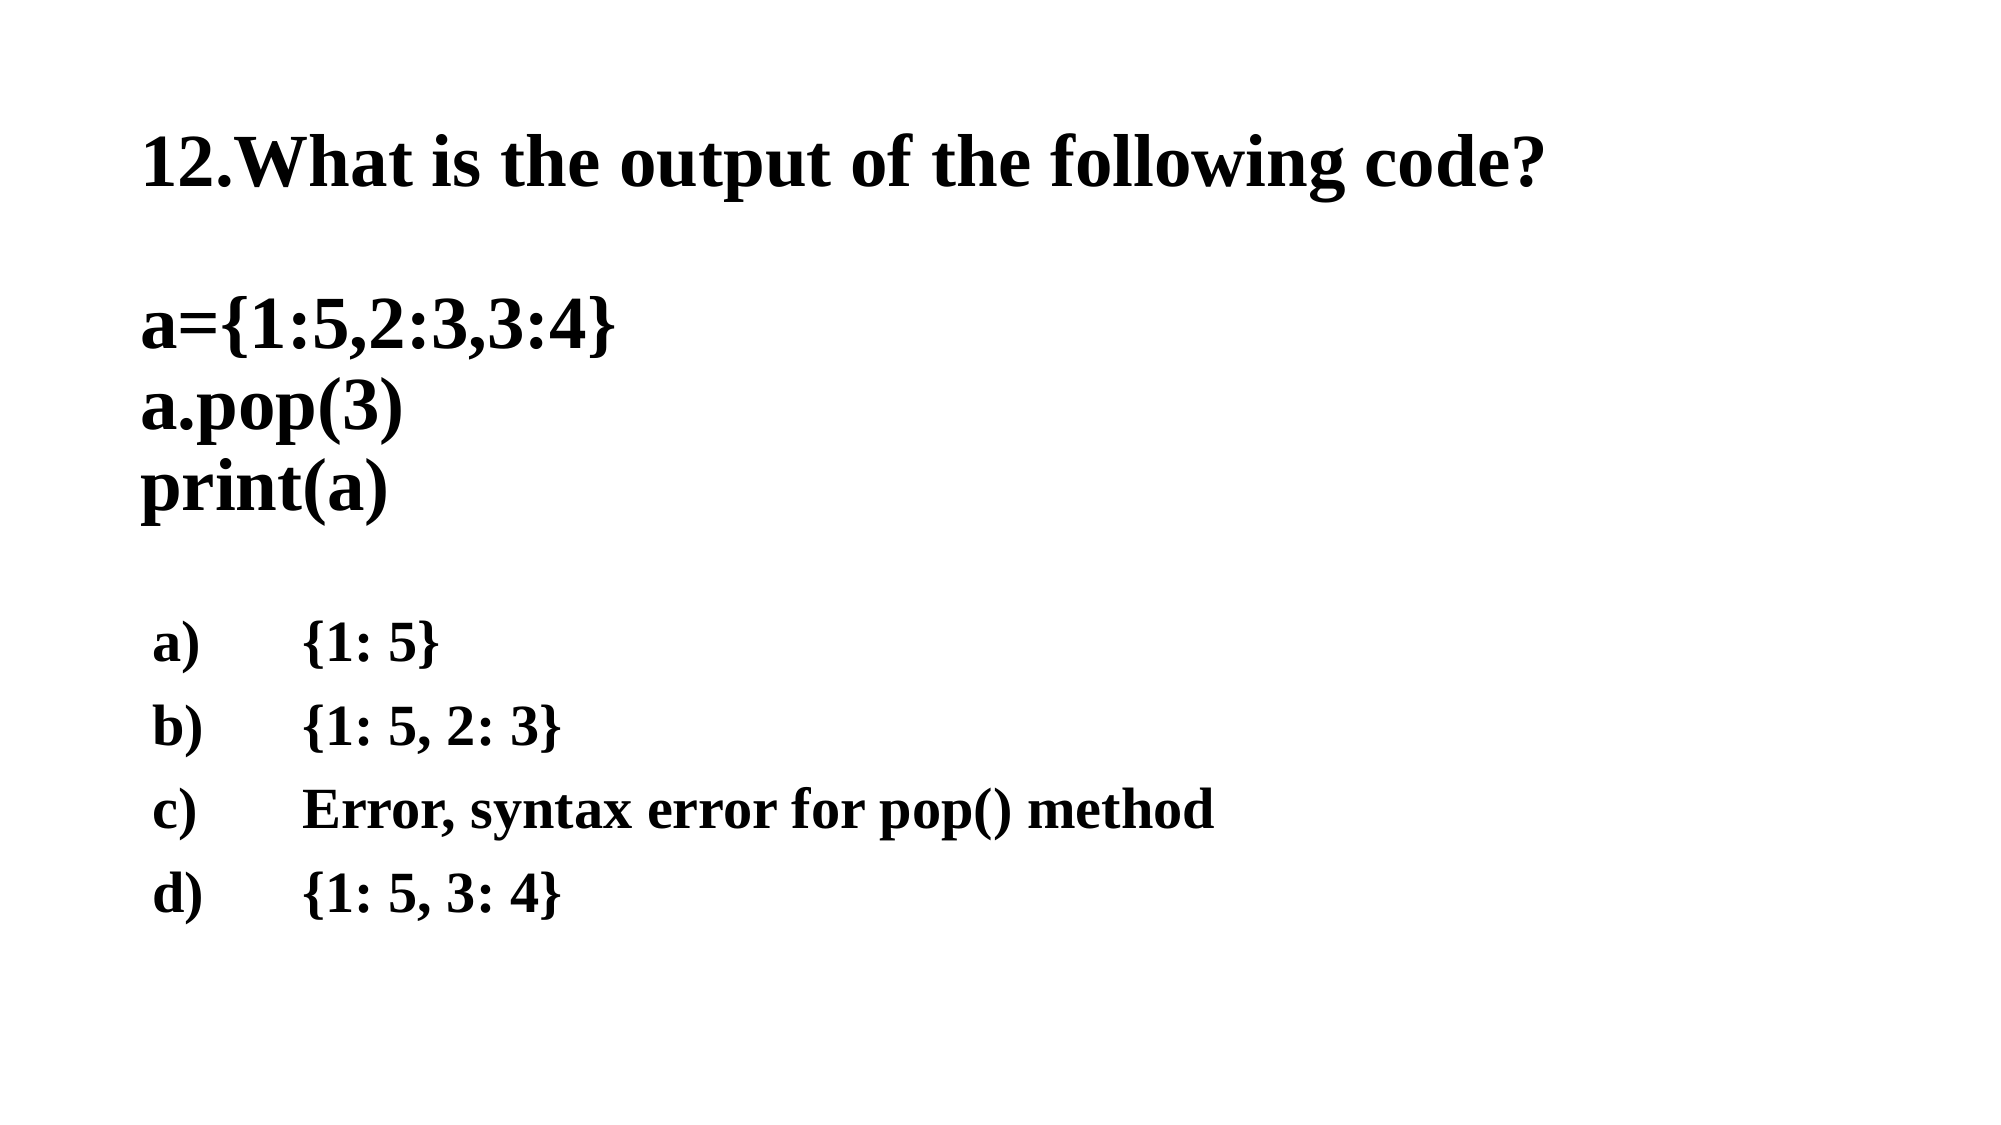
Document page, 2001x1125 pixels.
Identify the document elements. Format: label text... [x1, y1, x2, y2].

title 12.What is the output of the following code? a={1:5,2:3,3:4} a.pop(3) print(a) [125, 75, 1851, 574]
list a) {1: 5} b) {1: 5, 2: 3} c) Error, syntax error for pop() method d) {1: 5, 3: 4} [137, 603, 1863, 1014]
